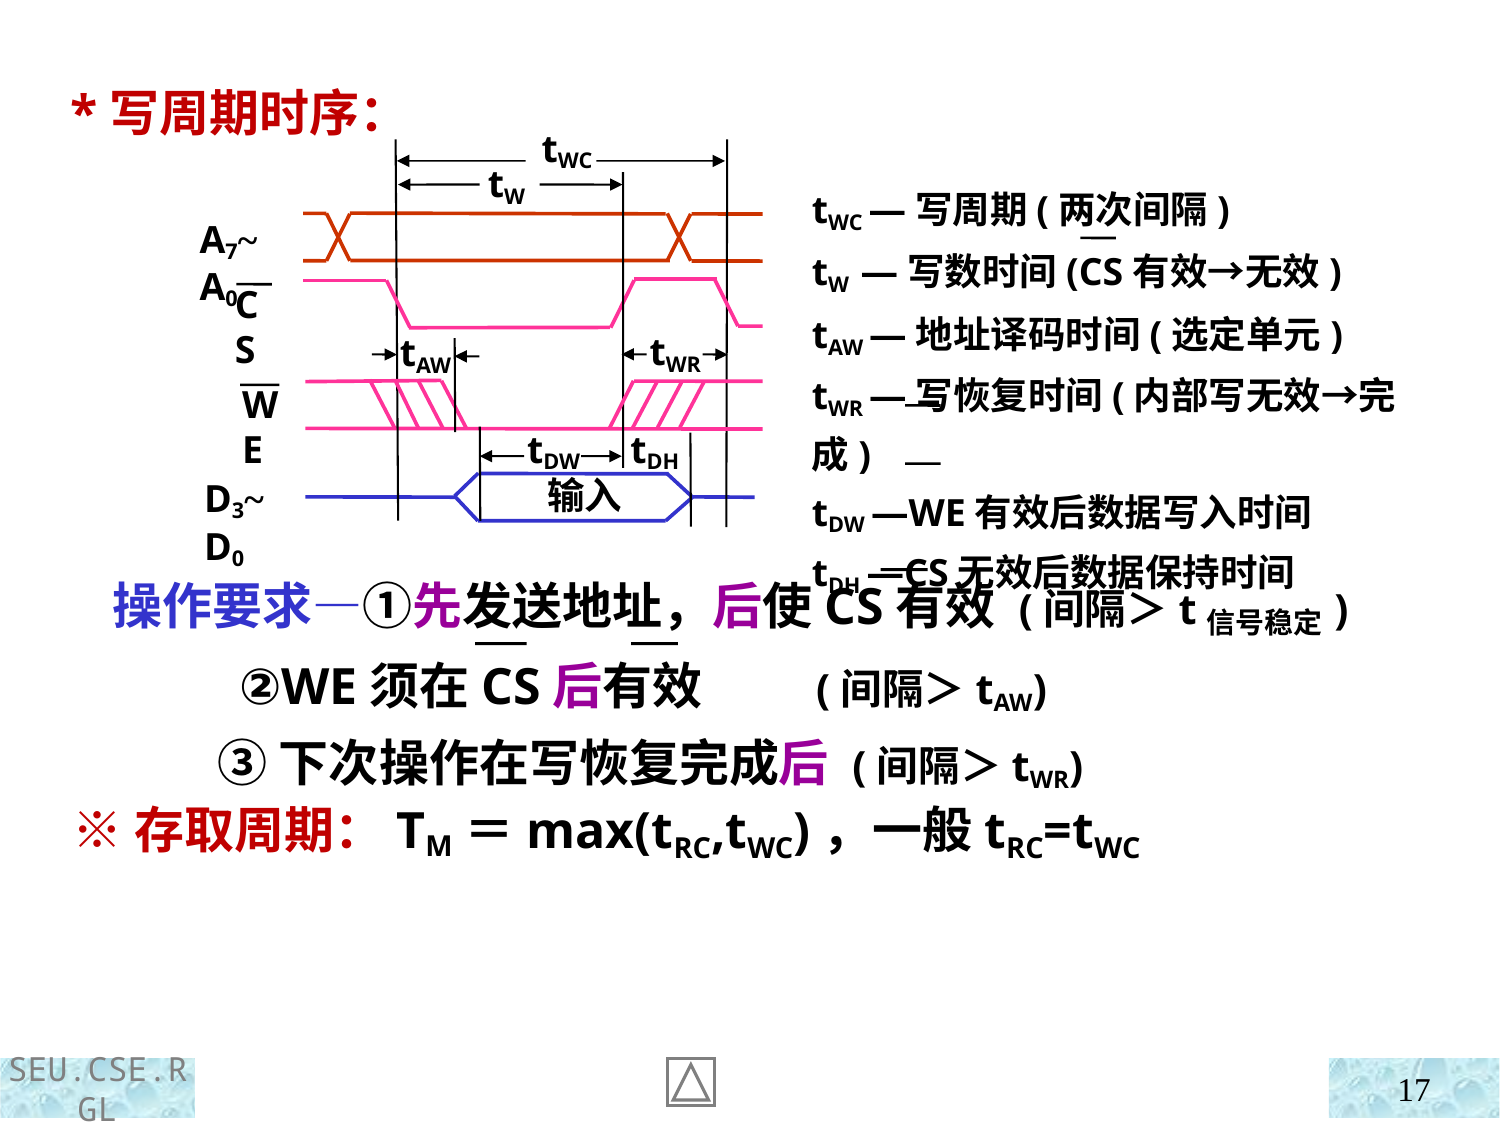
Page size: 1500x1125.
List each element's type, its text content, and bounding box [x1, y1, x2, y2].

text_box ※存取周期：TM＝max(tRC,tWC)，一般tRC=tWC [35, 775, 1477, 872]
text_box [196, 125, 1441, 528]
text_box [667, 1058, 715, 1106]
slide_number 17 [1328, 1058, 1500, 1118]
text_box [29, 550, 1471, 794]
text_box *写周期时序： [29, 58, 1471, 149]
text_box 有单向、双向2种方式，引脚数分别为2w、w 都是单向，引脚数为log2(S/w)＝n [0, 1058, 195, 1118]
